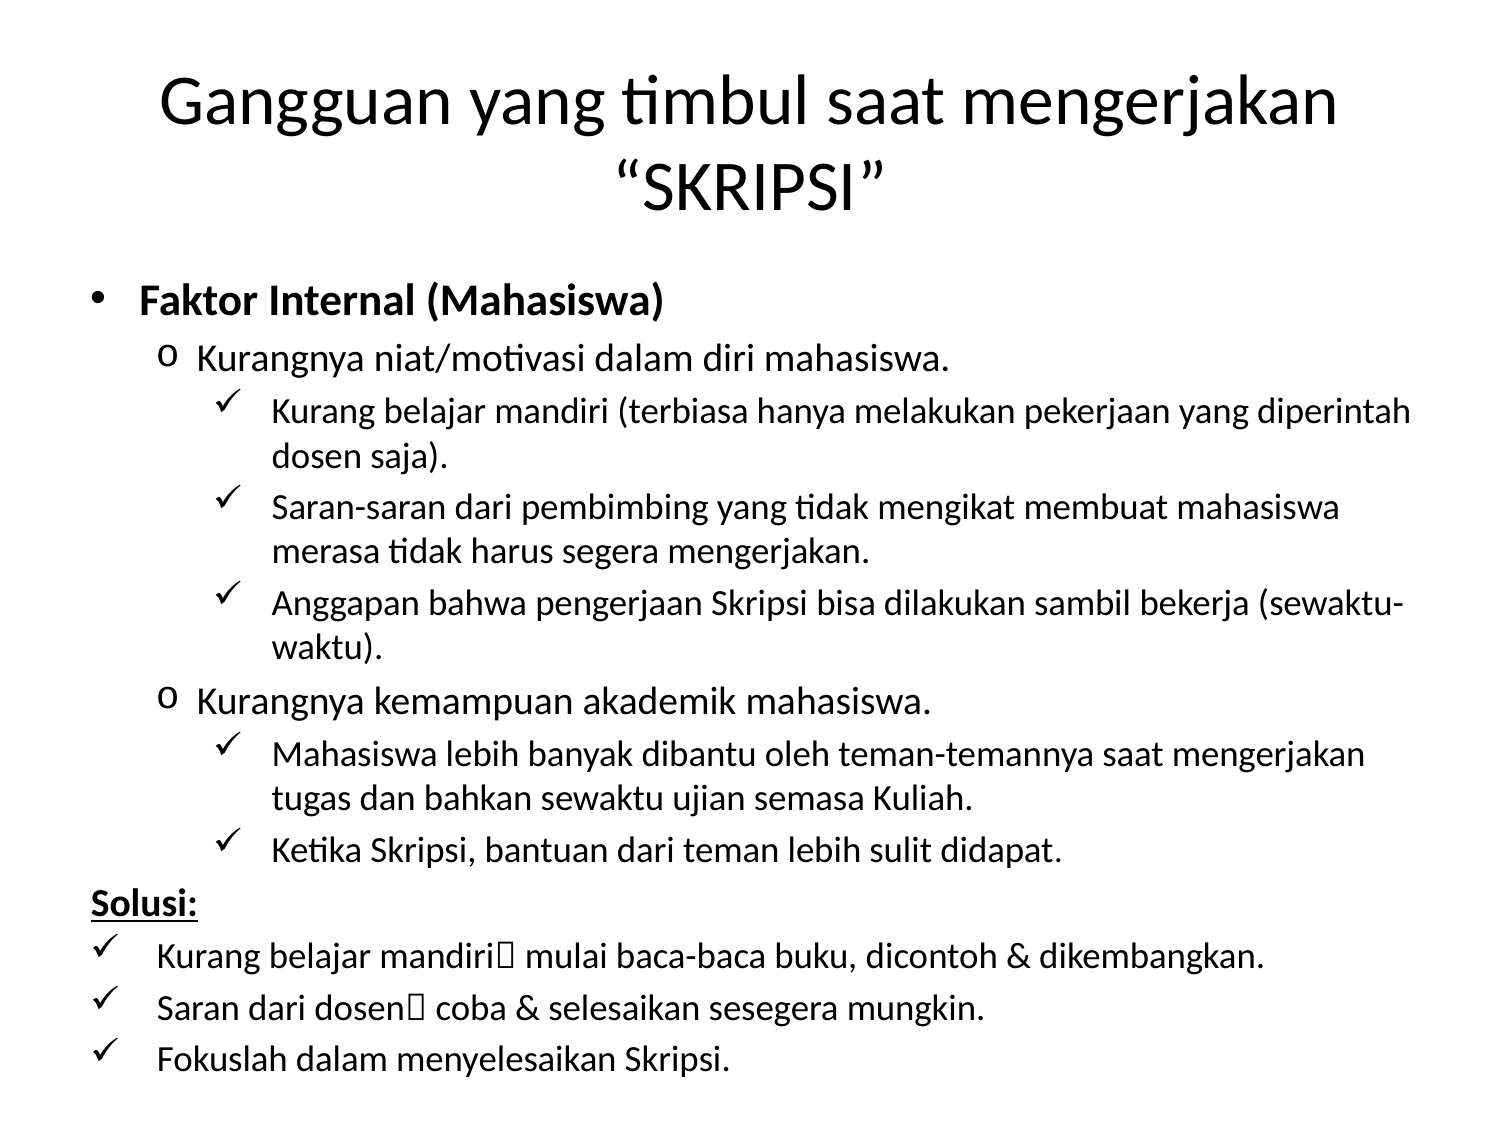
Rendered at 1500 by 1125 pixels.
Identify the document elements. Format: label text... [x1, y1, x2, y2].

title Gangguan yang timbul saat mengerjakan “SKRIPSI” [75, 45, 1425, 233]
list Faktor Internal (Mahasiswa) Kurangnya niat/motivasi dalam diri mahasiswa. Kurang belajar mandiri (terbiasa hanya melakukan pekerjaan yang diperintah dosen saja). Saran-saran dari pembimbing yang tidak mengikat membuat mahasiswa merasa tidak harus segera mengerjakan. Anggapan bahwa pengerjaan Skripsi bisa dilakukan sambil bekerja (sewaktu-waktu). Kurangnya kemampuan akademik mahasiswa. Mahasiswa lebih banyak dibantu oleh teman-temannya saat mengerjakan tugas dan bahkan sewaktu ujian semasa Kuliah. Ketika Skripsi, bantuan dari teman lebih sulit didapat. Solusi: Kurang belajar mandiri mulai baca-baca buku, dicontoh & dikembangkan. Saran dari dosen coba & selesaikan sesegera mungkin. Fokuslah dalam menyelesaikan Skripsi. [75, 262, 1463, 1088]
